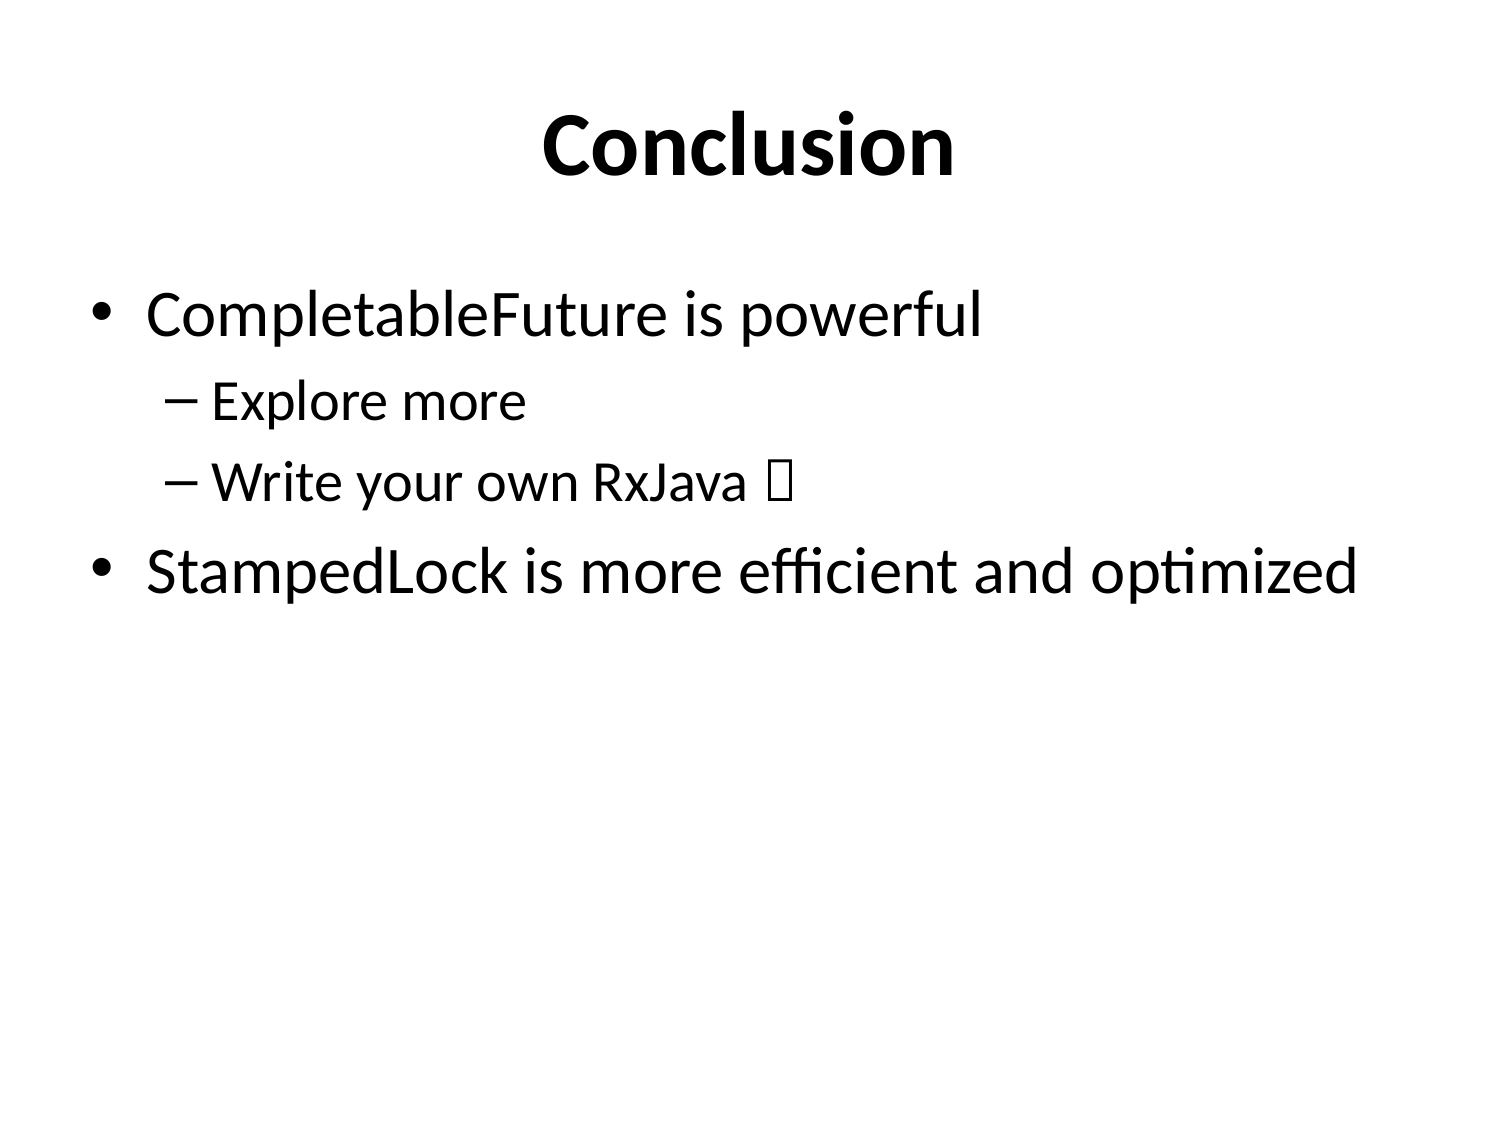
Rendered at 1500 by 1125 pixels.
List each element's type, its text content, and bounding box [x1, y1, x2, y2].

list CompletableFuture is powerful Explore more Write your own RxJava  StampedLock is more efficient and optimized [75, 262, 1425, 1005]
title Conclusion [75, 45, 1425, 233]
